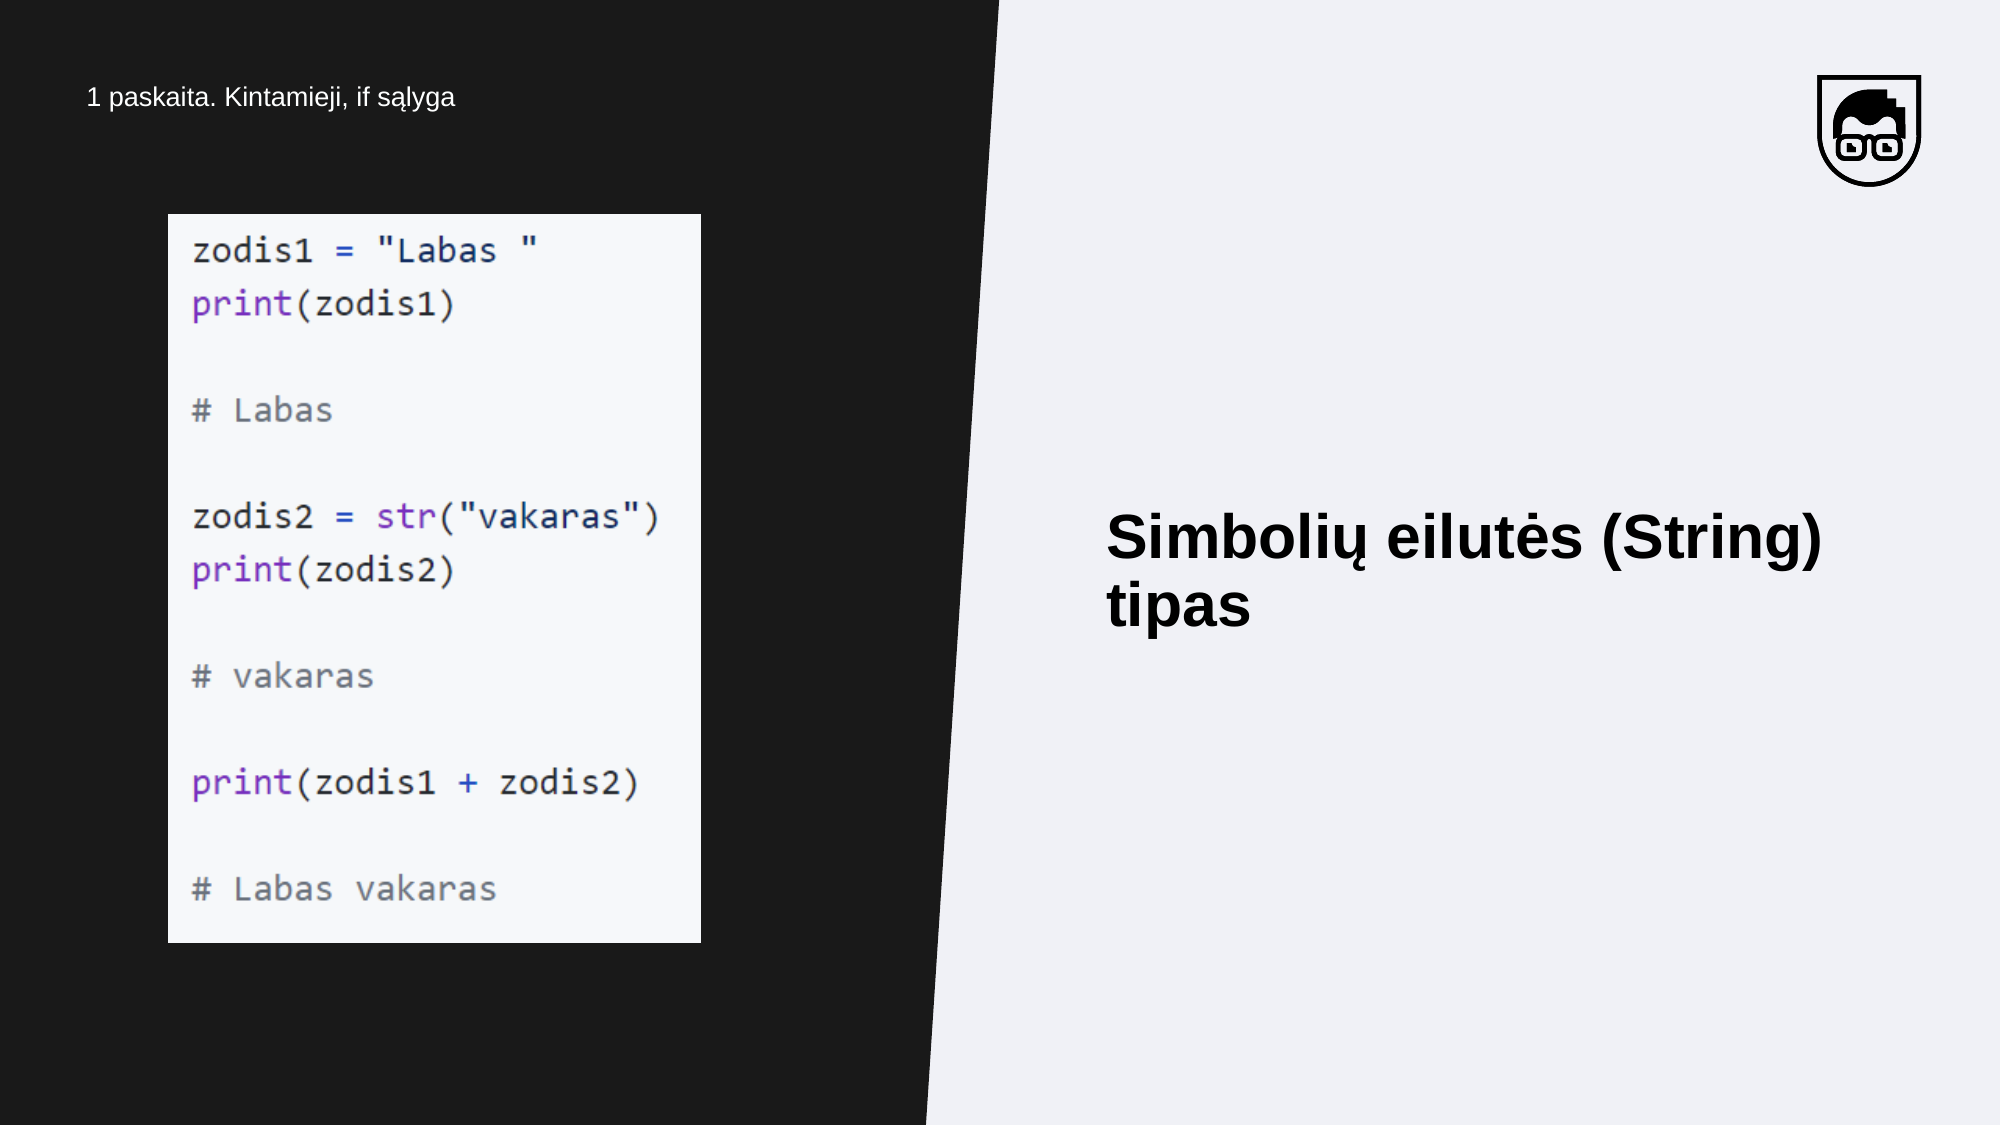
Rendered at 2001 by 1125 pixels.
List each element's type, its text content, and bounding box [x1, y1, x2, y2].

text_box 1 paskaita. Kintamieji, if sąlyga [78, 75, 1000, 150]
text_box Simbolių eilutės (String) tipas [1098, 497, 1948, 660]
picture [167, 214, 702, 943]
